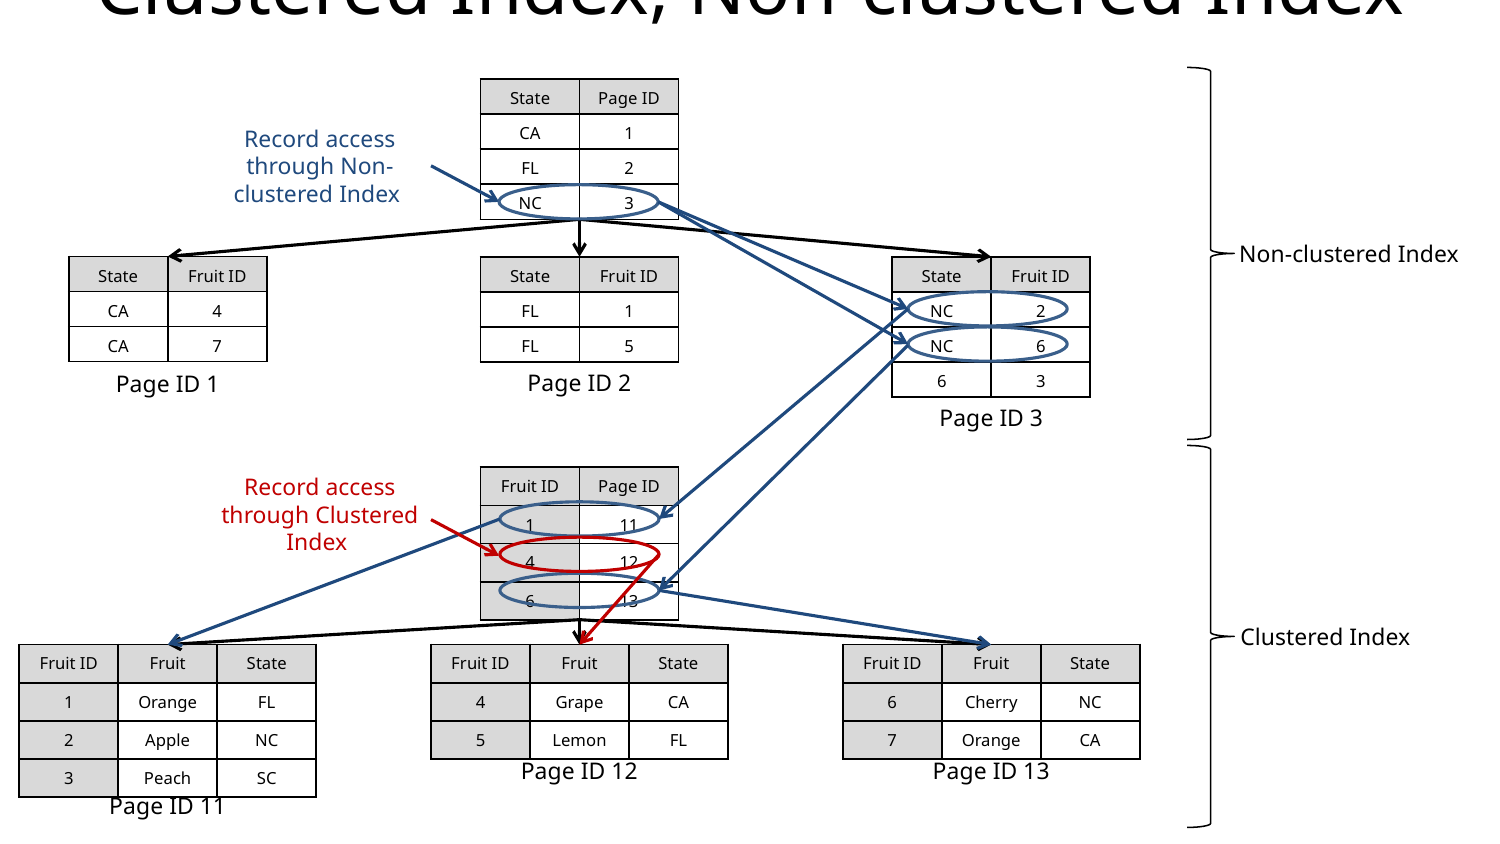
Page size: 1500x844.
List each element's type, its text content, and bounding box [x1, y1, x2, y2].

table_cell 4 [505, 564, 543, 581]
table_cell 1 [580, 293, 651, 326]
table_cell FL [481, 328, 579, 361]
table_cell Grape [531, 684, 628, 720]
table_header Fruit [531, 652, 628, 682]
table_header State [1042, 645, 1139, 682]
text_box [505, 607, 573, 645]
table_cell 5 [432, 722, 529, 758]
text_box Page ID 3 [913, 396, 1106, 439]
table_header State [630, 653, 727, 682]
table_cell NC [504, 185, 530, 192]
table_cell CA [70, 327, 167, 361]
table_cell CA [70, 292, 167, 326]
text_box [167, 518, 501, 645]
table_cell Peach [119, 760, 216, 784]
table_cell 1 [580, 115, 678, 148]
table_cell 7 [169, 327, 266, 361]
table_header Fruit ID [169, 265, 266, 291]
table_header State [481, 265, 579, 291]
table_cell 1 [481, 506, 513, 517]
table_cell 11 [618, 529, 653, 543]
table_header State [70, 257, 167, 291]
table_cell CA [630, 684, 727, 720]
table_cell 4 [432, 684, 529, 720]
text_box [658, 308, 909, 344]
table_cell NC [481, 209, 522, 217]
table_cell NC [914, 293, 934, 299]
table_cell FL [218, 684, 315, 720]
table_header Fruit ID [20, 645, 117, 682]
table_header Fruit [119, 645, 216, 682]
table_header Fruit ID [481, 468, 579, 505]
table_cell 6 [1035, 328, 1089, 361]
table_cell 6 [505, 600, 520, 605]
table_cell NC [1042, 684, 1139, 720]
table_header State [914, 265, 990, 291]
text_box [579, 219, 651, 258]
table_header Fruit ID [432, 652, 529, 682]
table_cell 1 [505, 528, 540, 543]
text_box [664, 590, 992, 645]
text_box [1187, 66, 1222, 441]
table_header Page ID [580, 468, 652, 505]
table_cell NC [914, 319, 942, 326]
table_cell FL [630, 722, 727, 758]
table_cell 2 [1033, 293, 1089, 326]
table_cell Orange [119, 684, 216, 720]
table_cell FL [481, 293, 579, 326]
table_cell 6 [844, 684, 941, 720]
text_box Record access through Non-clustered Index [184, 117, 456, 215]
text_box [913, 324, 1070, 364]
text_box Page ID 11 [52, 784, 283, 827]
table_cell 1 [20, 684, 117, 720]
table_cell NC [913, 353, 940, 361]
table_cell NC [218, 722, 315, 758]
text_box [1187, 444, 1212, 829]
text_box [914, 289, 1070, 326]
table_cell 3 [20, 760, 117, 796]
table_cell CA [481, 115, 579, 148]
text_box [505, 535, 653, 574]
table_cell 5 [580, 328, 652, 361]
text_box Page ID 1 [52, 362, 283, 405]
table_cell Apple [119, 722, 216, 758]
table_header State [218, 653, 315, 682]
table_cell FL [481, 150, 579, 183]
text_box [501, 182, 660, 217]
table_header Fruit [943, 645, 1040, 682]
text_box [498, 499, 653, 537]
table_cell CA [1042, 722, 1139, 758]
table_header Fruit ID [844, 653, 941, 682]
table_header Fruit ID [992, 258, 1089, 291]
table_header State [481, 80, 579, 113]
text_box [430, 519, 500, 556]
table_cell 4 [169, 292, 266, 326]
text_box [657, 201, 909, 308]
table_cell Orange [943, 722, 1040, 749]
text_box [505, 572, 574, 605]
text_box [579, 554, 660, 645]
text_box Page ID 2 [464, 361, 652, 404]
text_box Non-clustered Index [1222, 232, 1476, 275]
text_box Clustered Index [1198, 615, 1452, 658]
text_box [430, 165, 500, 203]
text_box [914, 219, 992, 258]
table_cell Cherry [943, 684, 1040, 720]
text_box Page ID 12 [464, 749, 695, 792]
text_box Page ID 13 [876, 749, 1106, 792]
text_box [167, 219, 577, 257]
table_cell SC [218, 760, 315, 796]
table_cell 3 [627, 185, 678, 199]
table_cell Lemon [531, 722, 628, 749]
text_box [658, 344, 909, 588]
title Clustered Index, Non-clustered Index [75, 0, 1425, 55]
table_cell 3 [992, 363, 1089, 396]
table_cell 7 [844, 722, 941, 758]
table_header Page ID [580, 80, 678, 113]
table_cell 3 [636, 212, 651, 217]
table_cell 2 [580, 150, 678, 183]
table_cell 6 [913, 363, 990, 396]
table_cell 2 [20, 722, 117, 758]
table_header Fruit ID [580, 265, 651, 291]
table_cell NC [914, 328, 935, 334]
text_box Record access through Clustered Index [184, 465, 456, 517]
